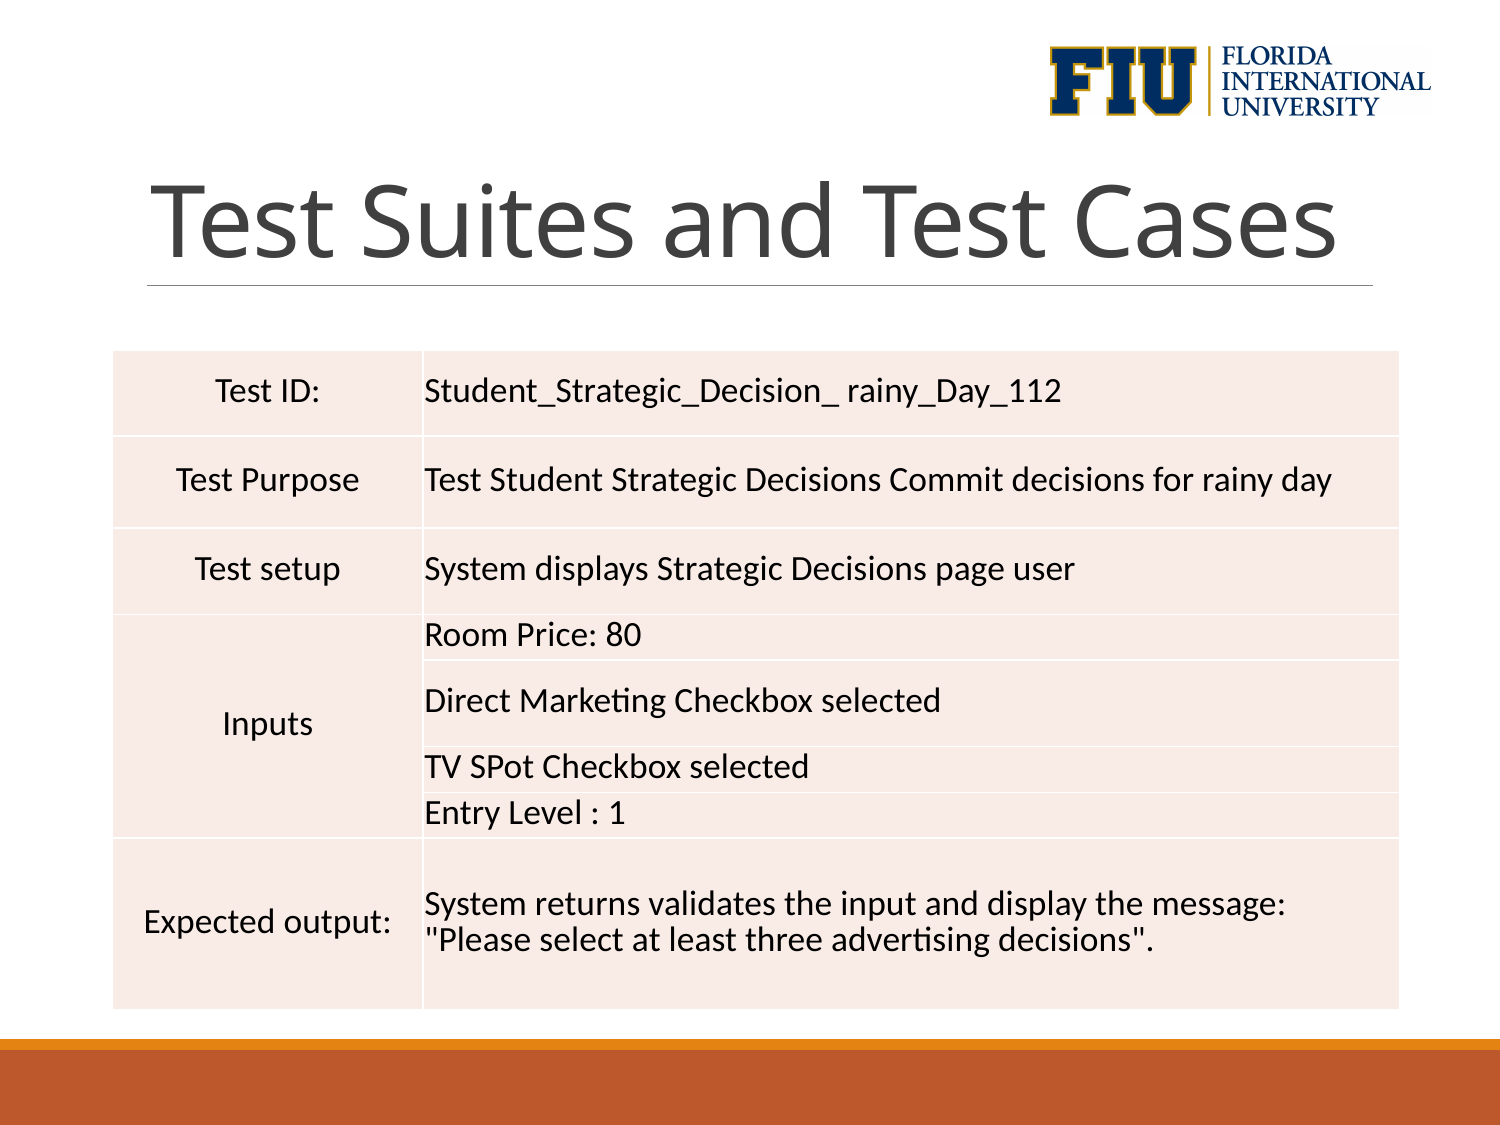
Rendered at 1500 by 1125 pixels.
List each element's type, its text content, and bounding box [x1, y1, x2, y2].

table_cell Test setup [113, 529, 422, 614]
table_cell Expected output: [113, 839, 422, 1009]
table_cell Test Purpose [113, 437, 422, 527]
table_cell Test Student Strategic Decisions Commit decisions for rainy day [424, 437, 1399, 527]
table_header Test ID: [113, 351, 422, 435]
picture [1049, 46, 1432, 116]
table_cell Direct Marketing Checkbox selected [424, 661, 1399, 746]
table_cell Entry Level : 1 [424, 793, 1399, 837]
table_header Student_Strategic_Decision_ rainy_Day_112 [424, 351, 1399, 435]
title Test Suites and Test Cases [135, 47, 1373, 285]
table_cell Inputs [113, 615, 422, 837]
table_cell System displays Strategic Decisions page user [424, 529, 1399, 614]
table_cell TV SPot Checkbox selected [424, 747, 1399, 792]
table_cell Room Price: 80 [424, 615, 1399, 659]
table_cell System returns validates the input and display the message: "Please select at least three advertising decisions". [424, 839, 1399, 1009]
